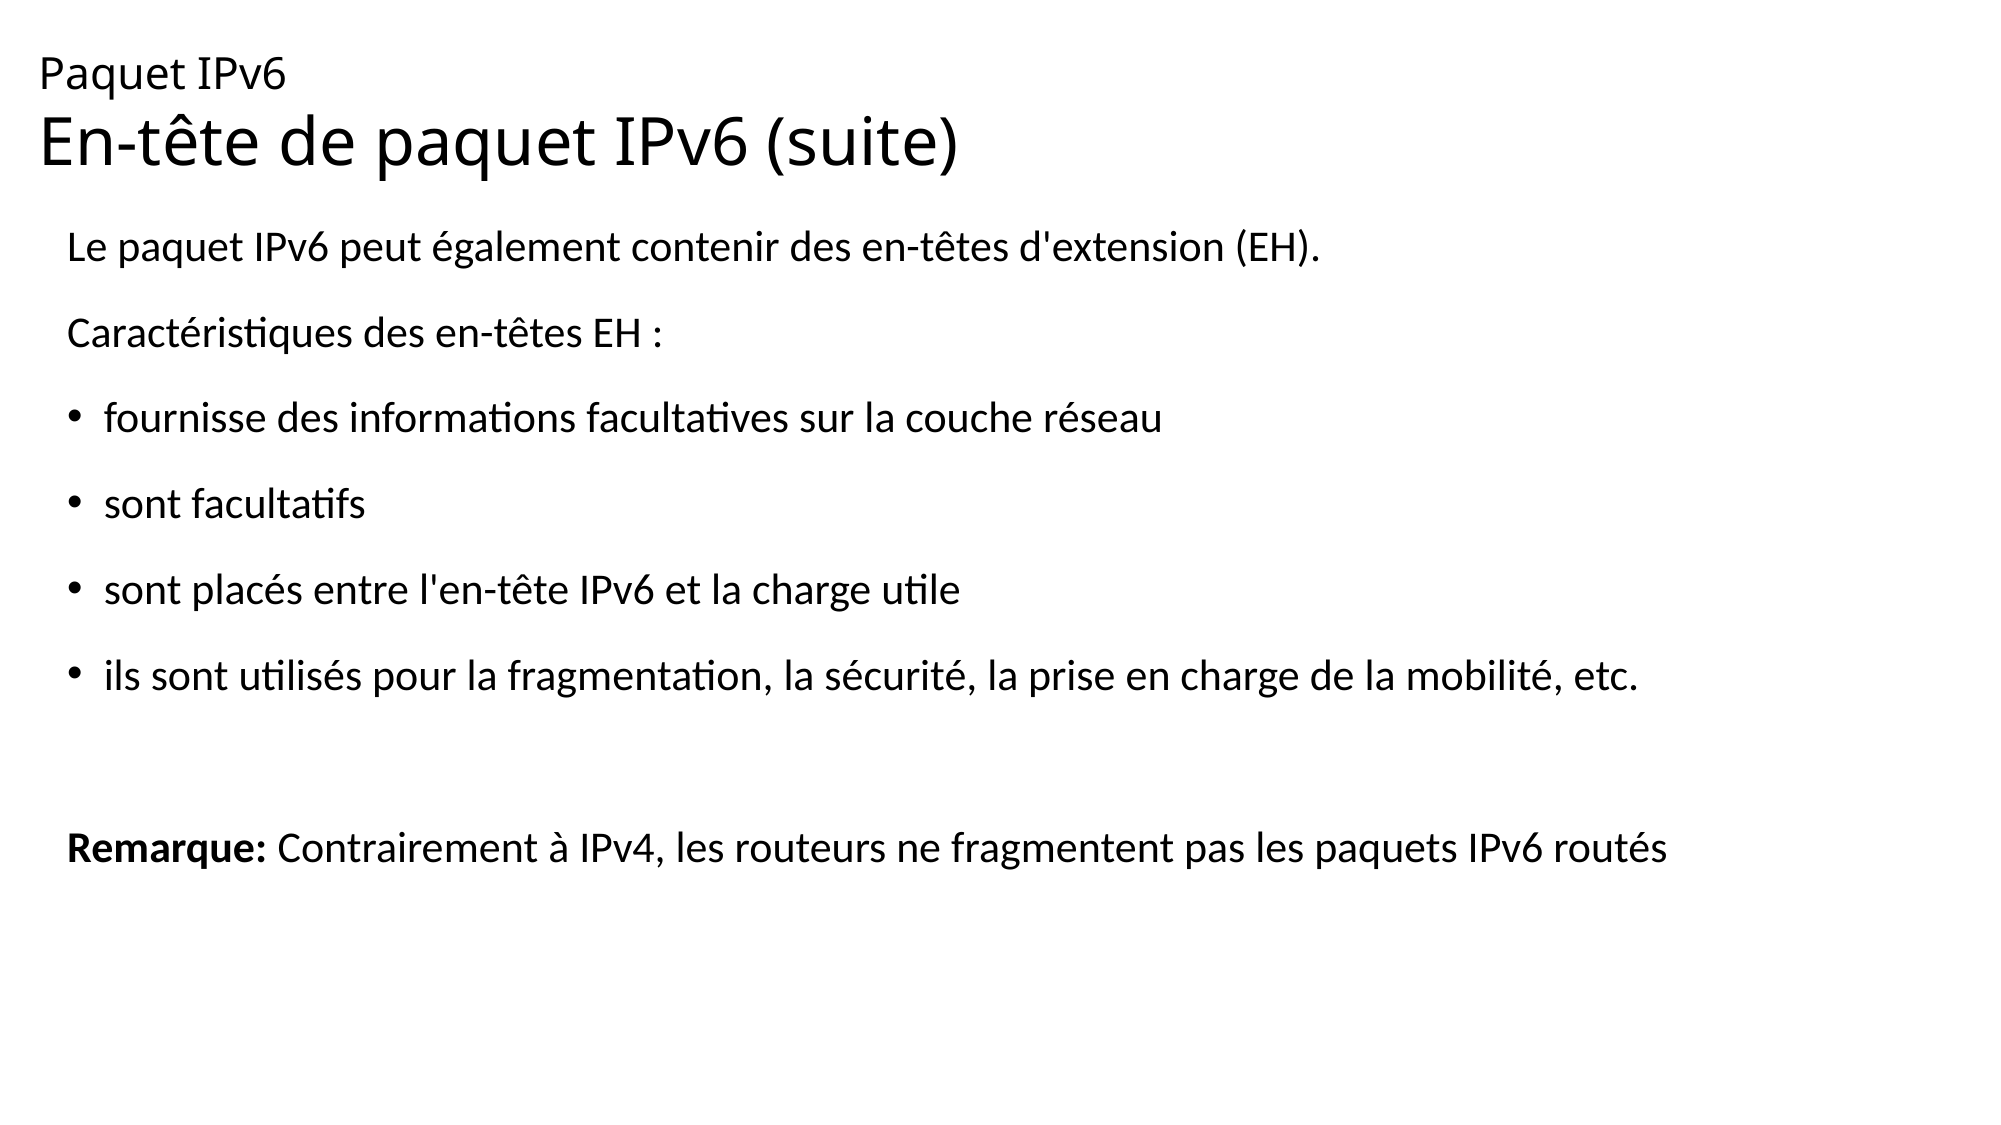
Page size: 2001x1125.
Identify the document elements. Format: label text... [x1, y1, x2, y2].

list Le paquet IPv6 peut également contenir des en-têtes d'extension (EH). Caractéristiques des en-têtes EH : fournisse des informations facultatives sur la couche réseau sont facultatifs sont placés entre l'en-tête IPv6 et la charge utile ils sont utilisés pour la fragmentation, la sécurité, la prise en charge de la mobilité, etc. Remarque: Contrairement à IPv4, les routeurs ne fragmentent pas les paquets IPv6 routés [52, 209, 1855, 882]
title Paquet IPv6 En-tête de paquet IPv6 (suite) [23, 29, 2000, 195]
